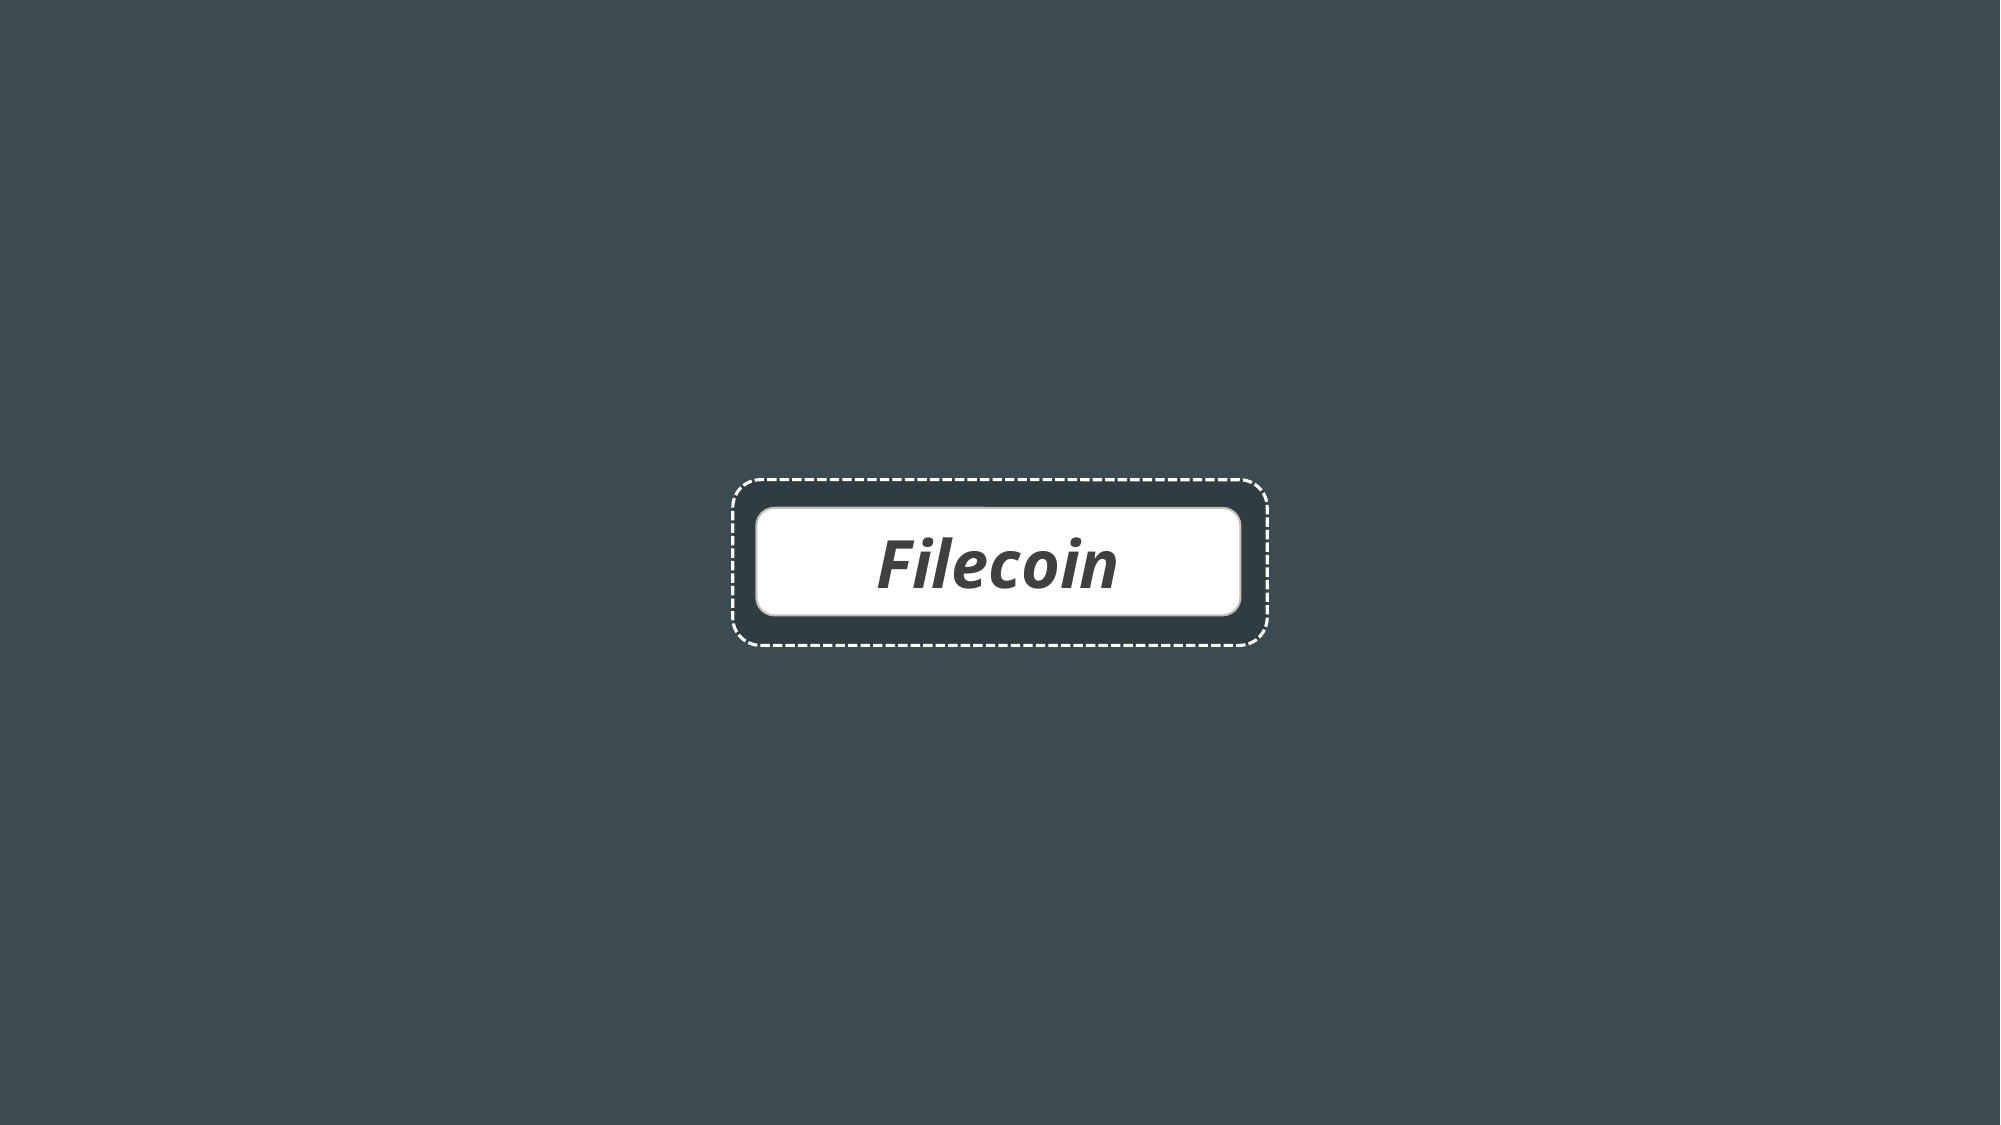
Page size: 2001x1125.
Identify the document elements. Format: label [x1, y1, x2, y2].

text_box [732, 479, 1268, 646]
